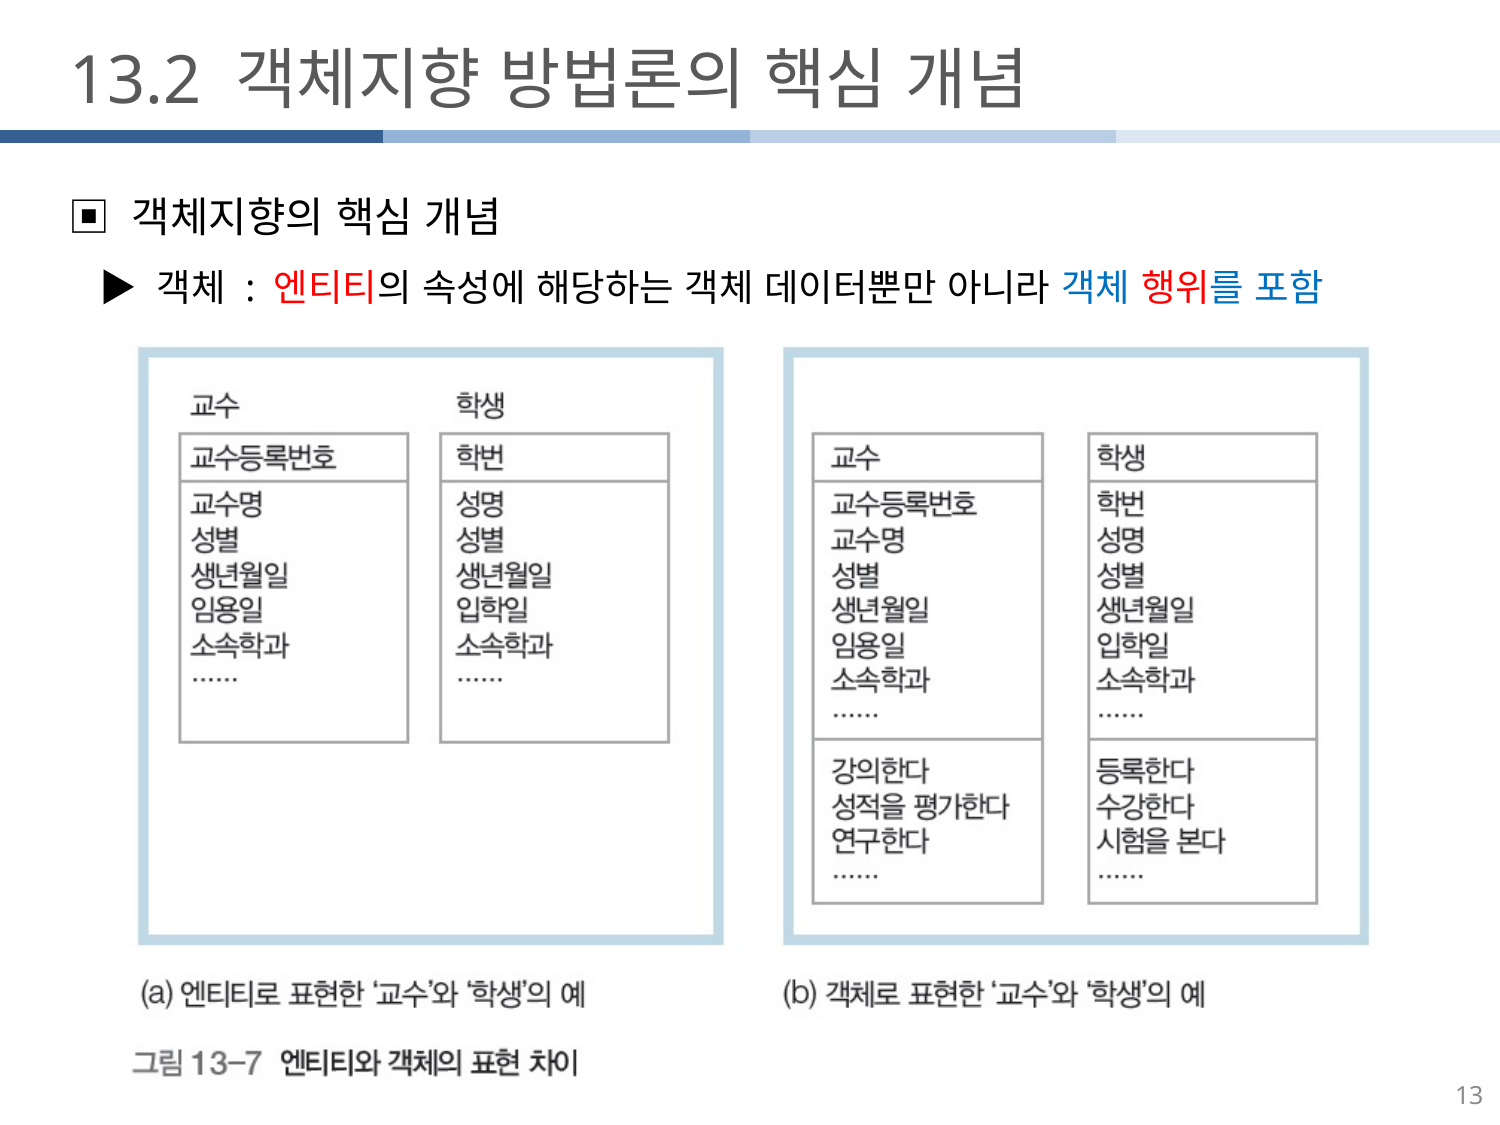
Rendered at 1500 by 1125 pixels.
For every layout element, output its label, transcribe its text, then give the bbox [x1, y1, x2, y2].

text_box 13.2 객체지향 방법론의 핵심 개념 [54, 16, 1224, 138]
list ▣ 객체지향의 핵심 개념 ▶ 객체 : 엔티티의 속성에 해당하는 객체 데이터뿐만 아니라 객체 행위를 포함 [53, 158, 1448, 336]
slide_number 13 [1352, 1071, 1499, 1121]
picture [119, 328, 1384, 1087]
